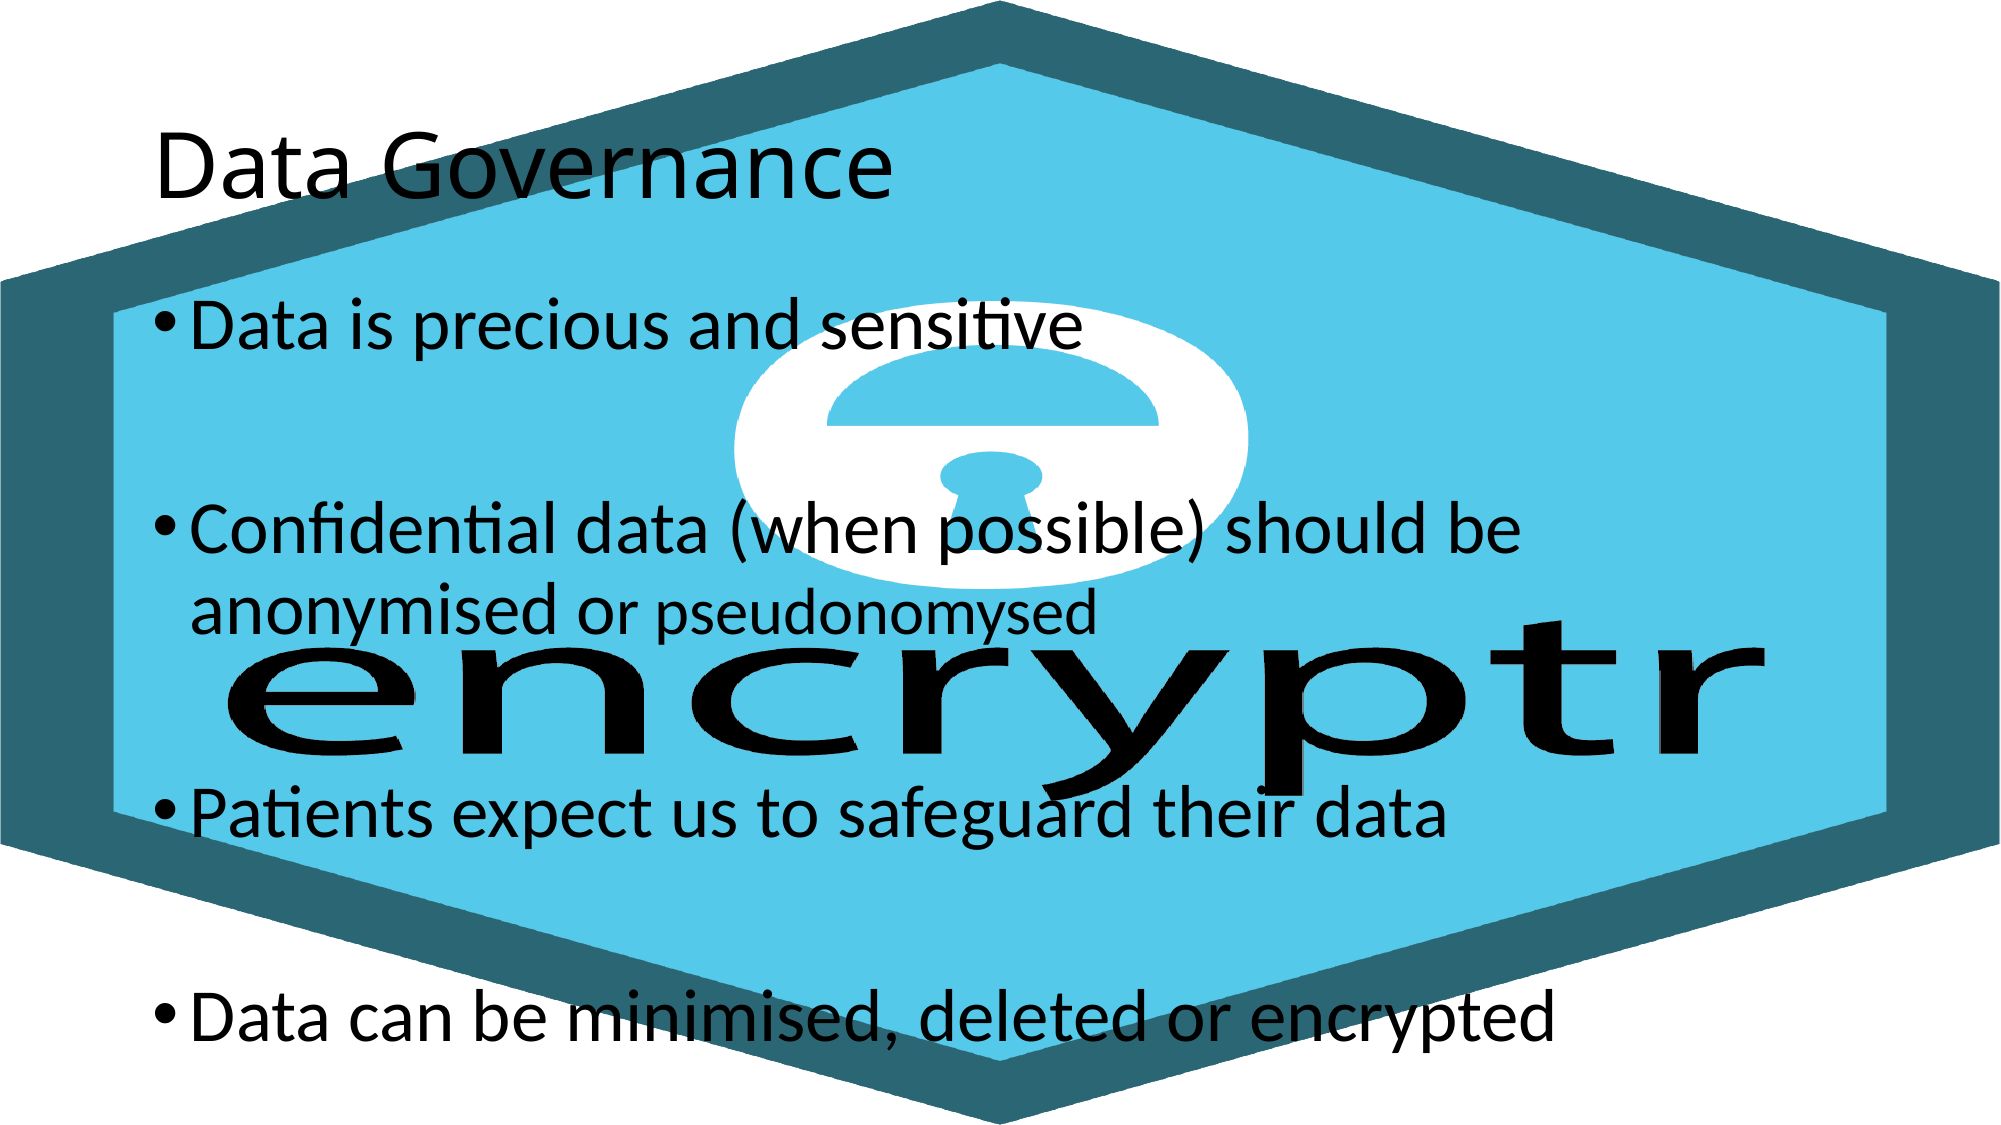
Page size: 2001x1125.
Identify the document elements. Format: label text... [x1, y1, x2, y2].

picture [0, 0, 2001, 1125]
list Data is precious and sensitive Confidential data (when possible) should be anonymised or pseudonomysed Patients expect us to safeguard their data Data can be minimised, deleted or encrypted [137, 277, 1863, 1092]
title Data Governance [137, 59, 1863, 277]
